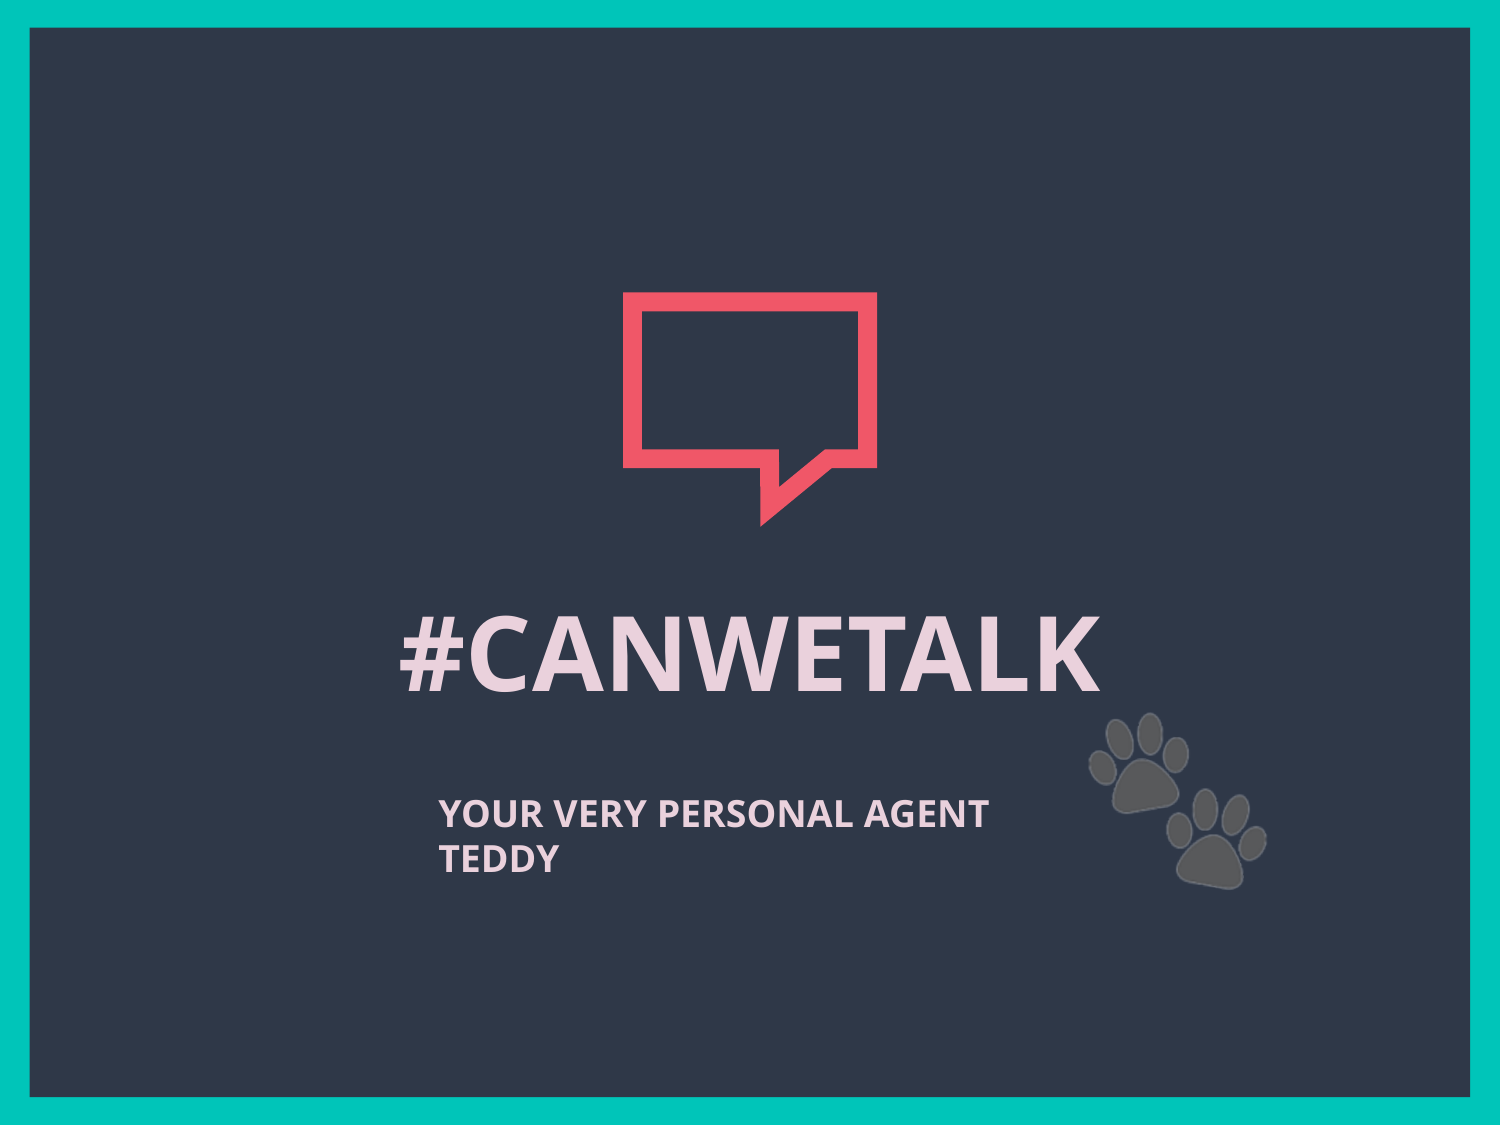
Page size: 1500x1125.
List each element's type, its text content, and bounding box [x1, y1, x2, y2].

title #CANWETALK [353, 572, 1147, 738]
text_box YOUR VERY PERSONAL AGENT TEDDY [423, 774, 1077, 882]
picture [1084, 707, 1273, 896]
